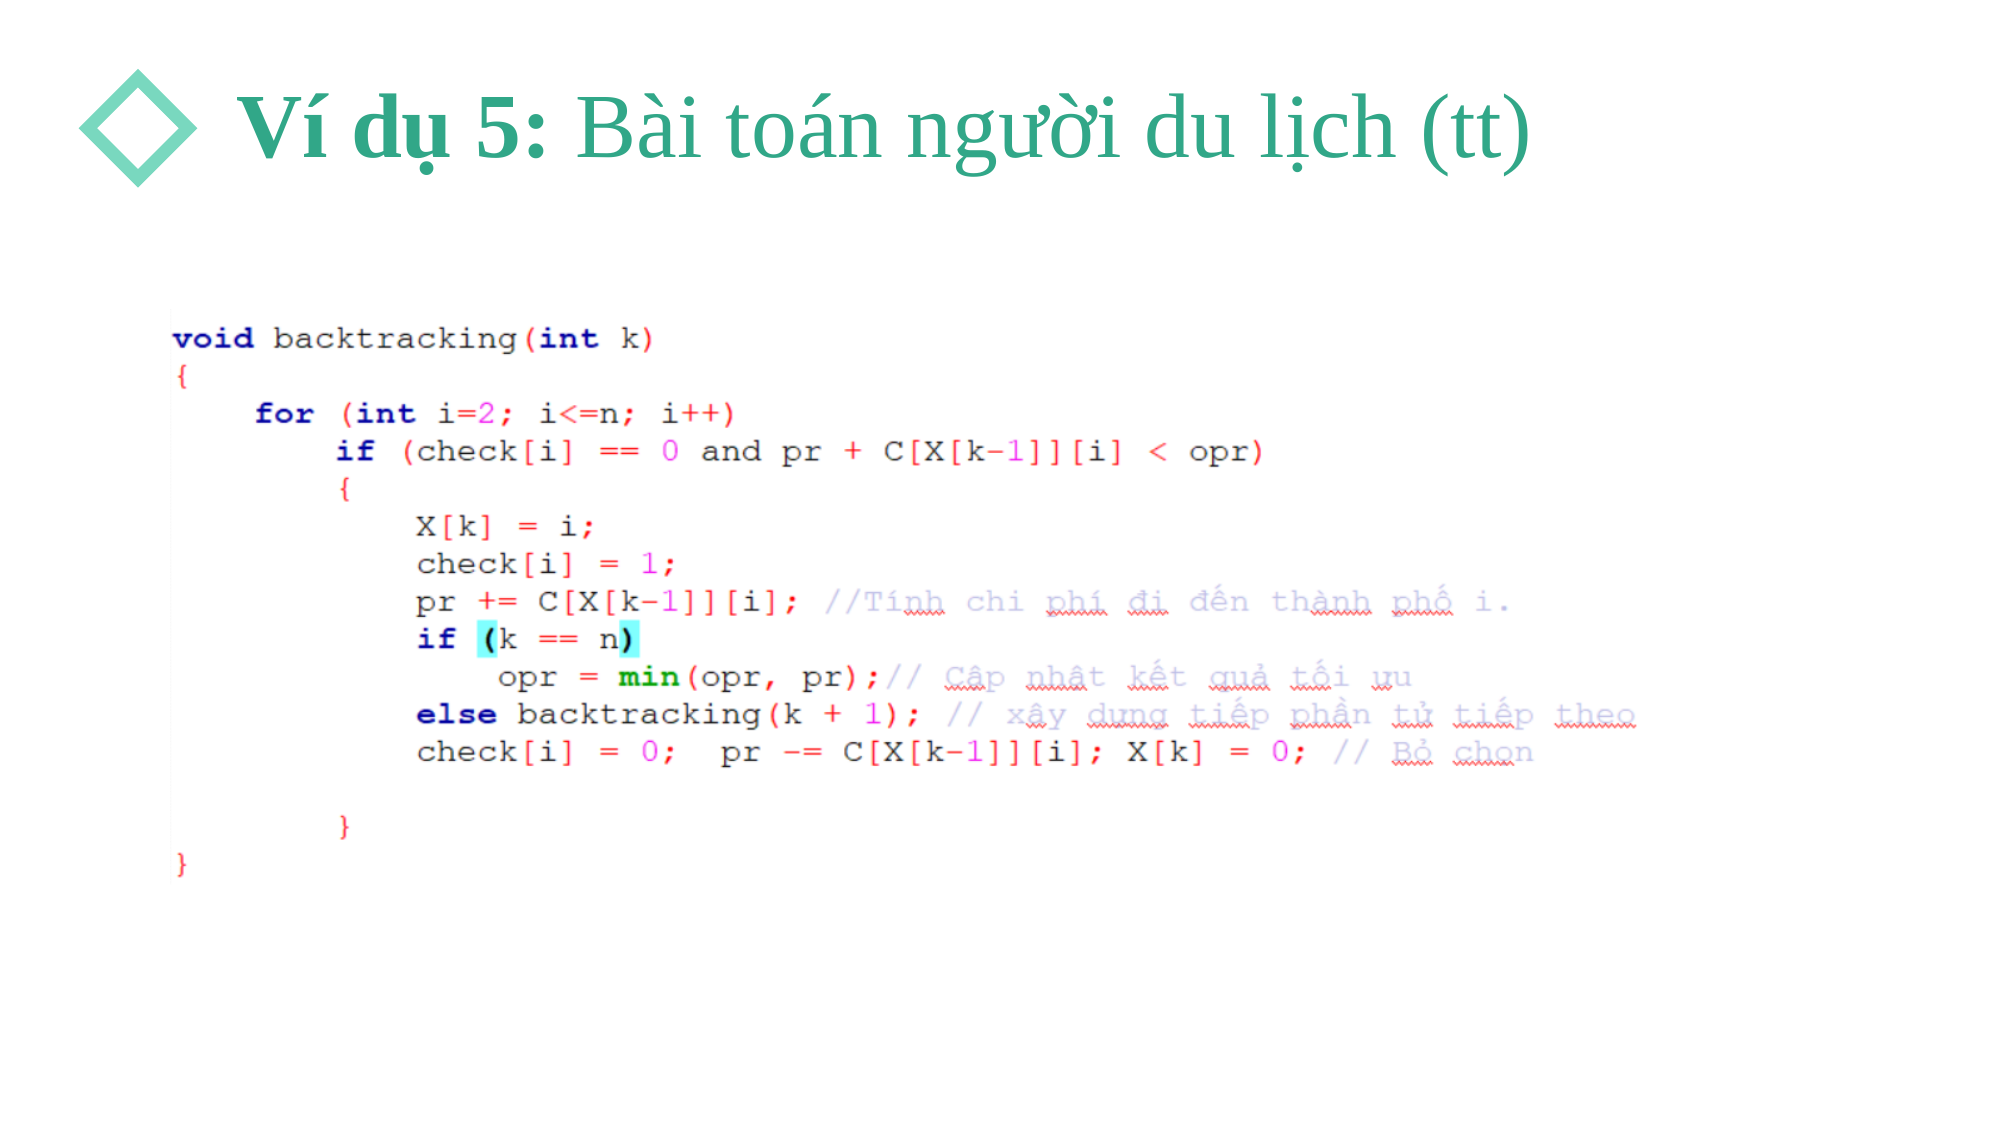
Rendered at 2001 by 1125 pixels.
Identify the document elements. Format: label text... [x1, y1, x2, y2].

text_box Ví dụ 5: Bài toán người du lịch (tt) [221, 63, 1908, 193]
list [170, 309, 1684, 885]
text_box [87, 77, 189, 179]
